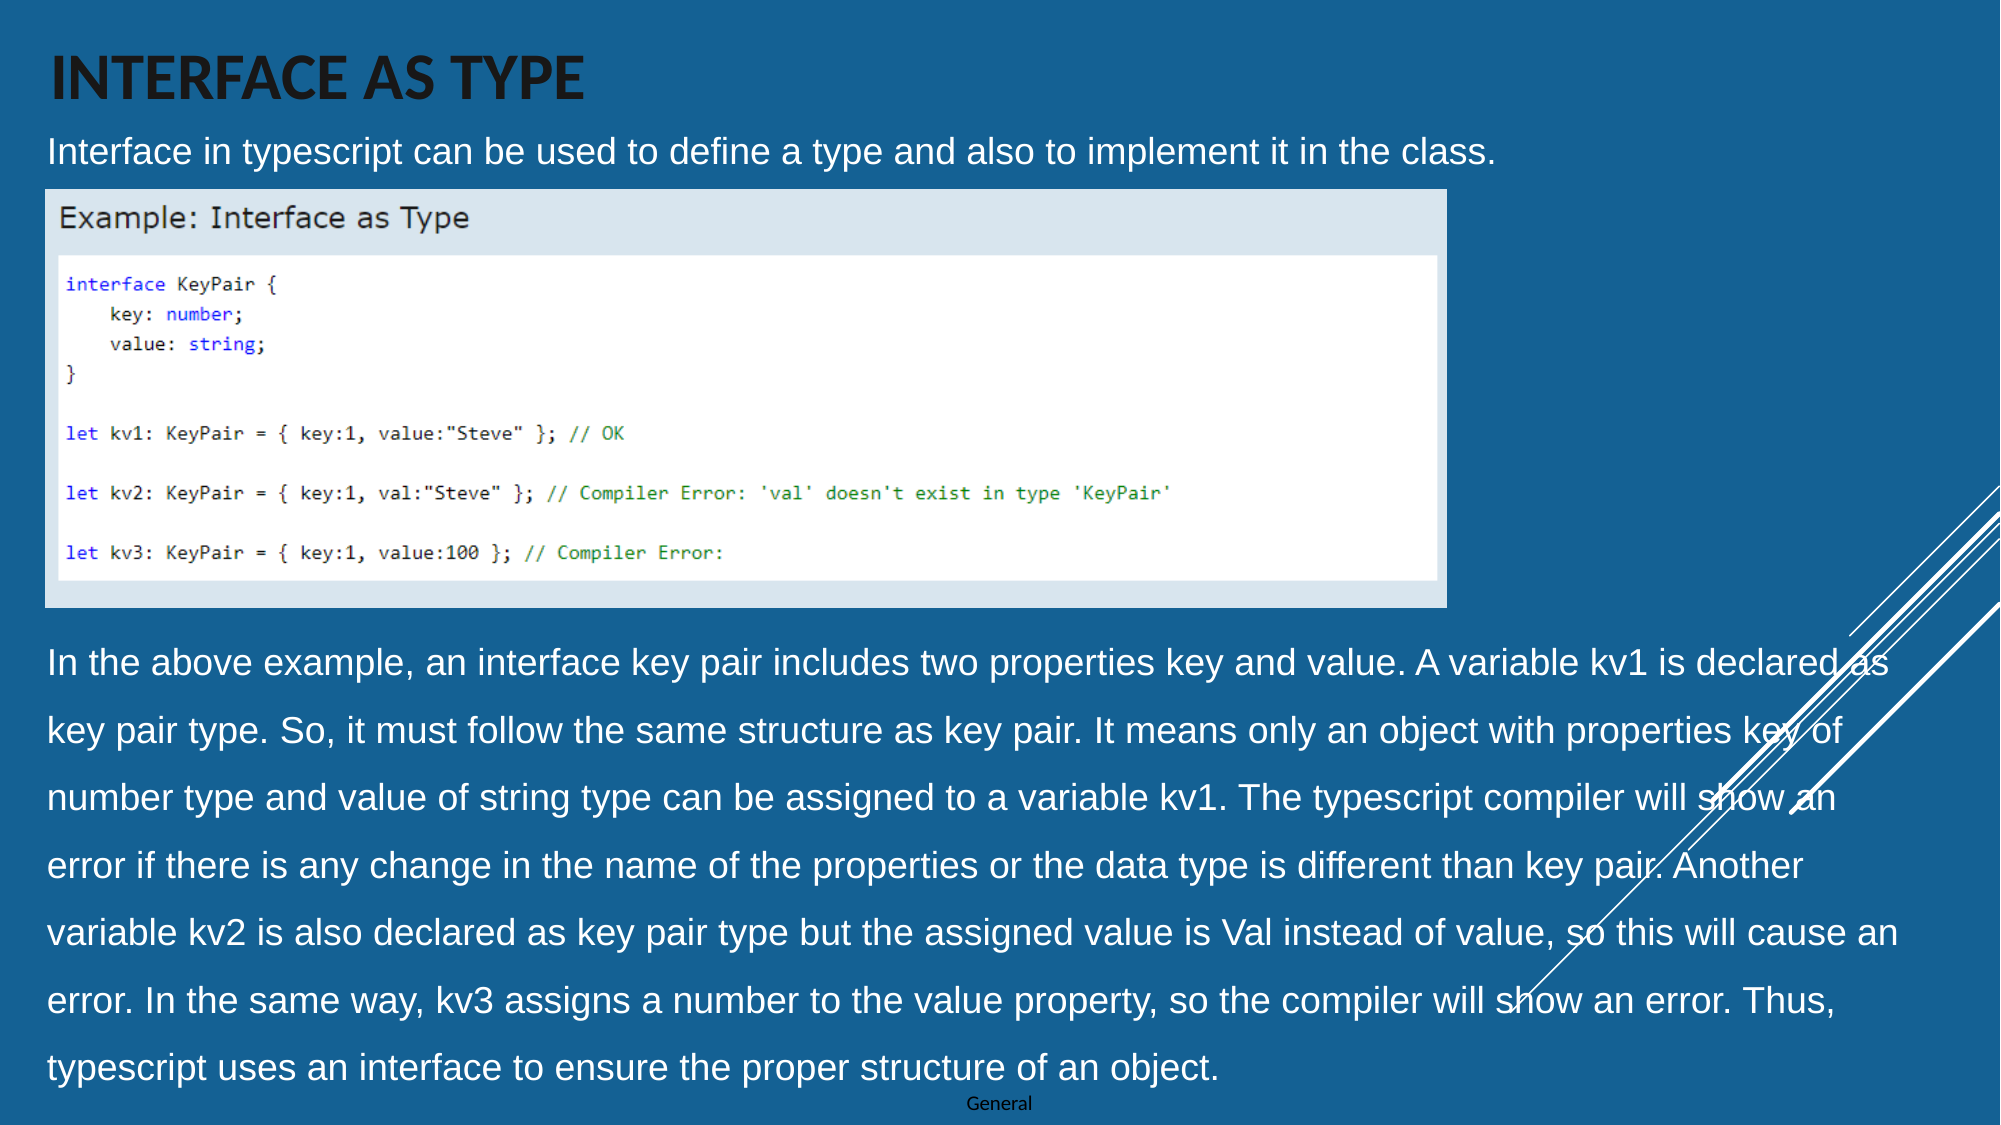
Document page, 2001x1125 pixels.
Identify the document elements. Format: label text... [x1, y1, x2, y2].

text_box INTERFACE AS TYPE [35, 25, 602, 97]
text_box Interface in typescript can be used to define a type and also to implement it in the class. [32, 97, 1791, 180]
text_box In the above example, an interface key pair includes two properties key and value. A variable kv1 is declared as key pair type. So, it must follow the same structure as key pair. It means only an object with properties key of number type and value of string type can be assigned to a variable kv1. The typescript compiler will show an error if there is any change in the name of the properties or the data type is different than key pair. Another variable kv2 is also declared as key pair type but the assigned value is Val instead of value, so this will cause an error. In the same way, kv3 assigns a number to the value property, so the compiler will show an error. Thus, typescript uses an interface to ensure the proper structure of an object. [32, 608, 1939, 1096]
picture [44, 189, 1447, 609]
